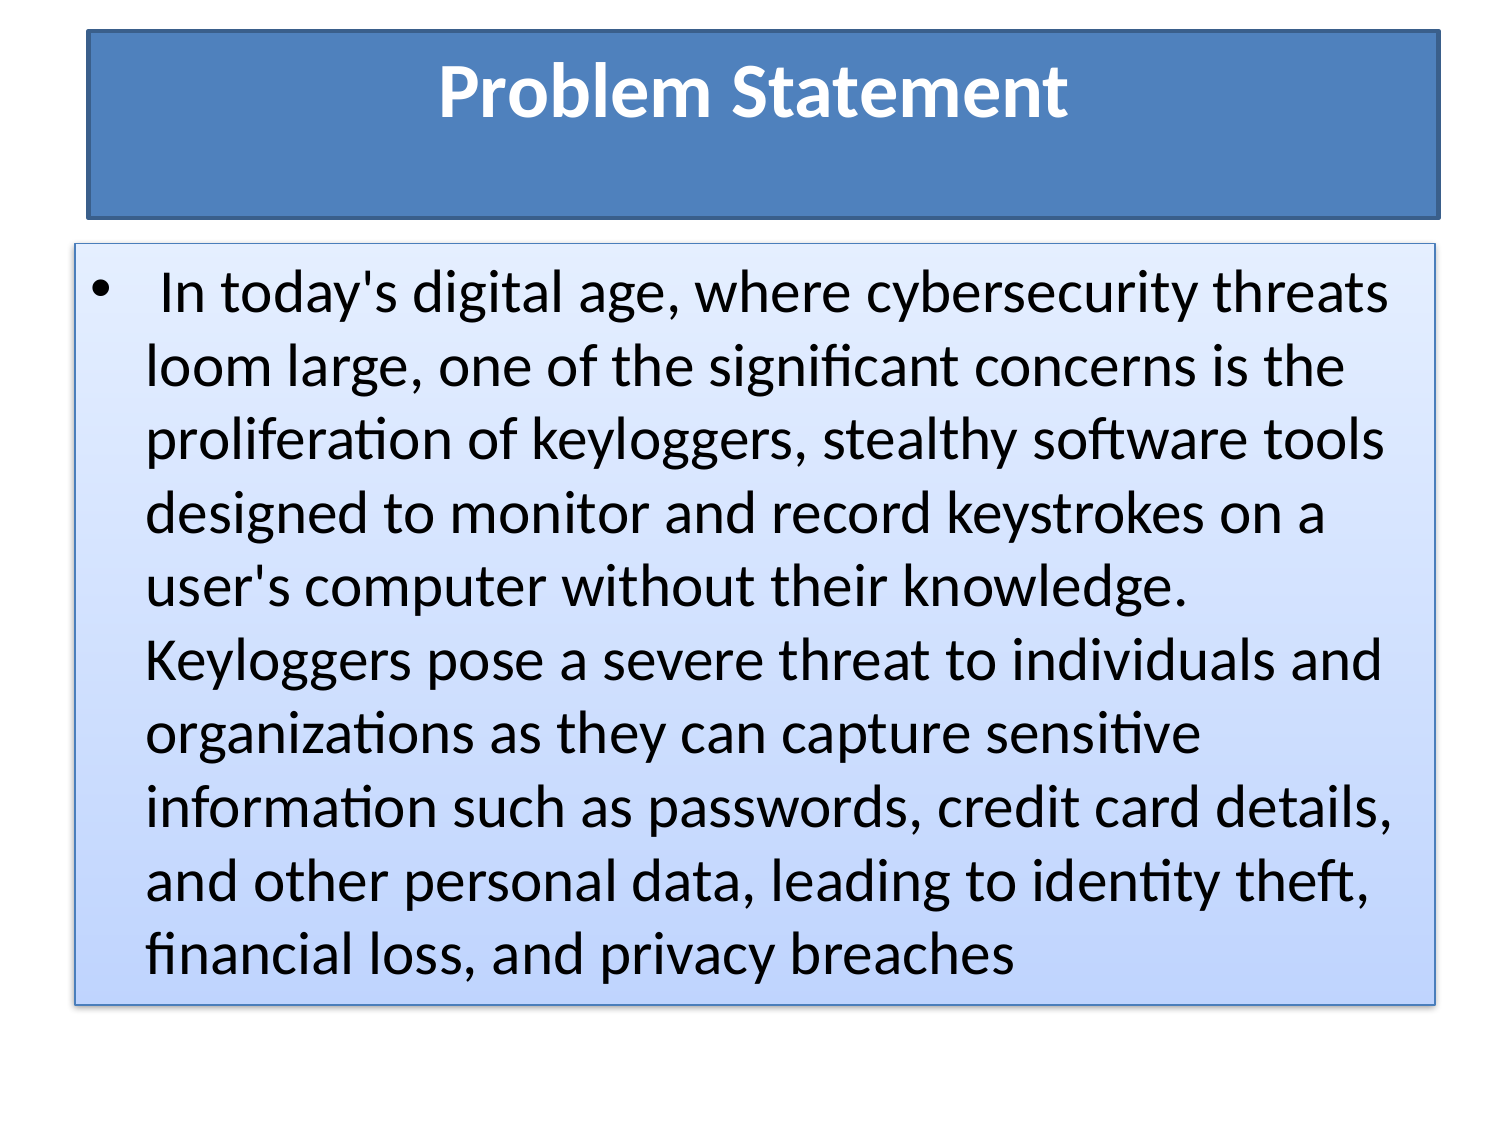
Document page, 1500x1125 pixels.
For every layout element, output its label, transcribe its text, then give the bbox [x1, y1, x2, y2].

list In today's digital age, where cybersecurity threats loom large, one of the significant concerns is the proliferation of keyloggers, stealthy software tools designed to monitor and record keystrokes on a user's computer without their knowledge. Keyloggers pose a severe threat to individuals and organizations as they can capture sensitive information such as passwords, credit card details, and other personal data, leading to identity theft, financial loss, and privacy breaches [74, 243, 1436, 1006]
title Problem Statement [86, 29, 1441, 220]
